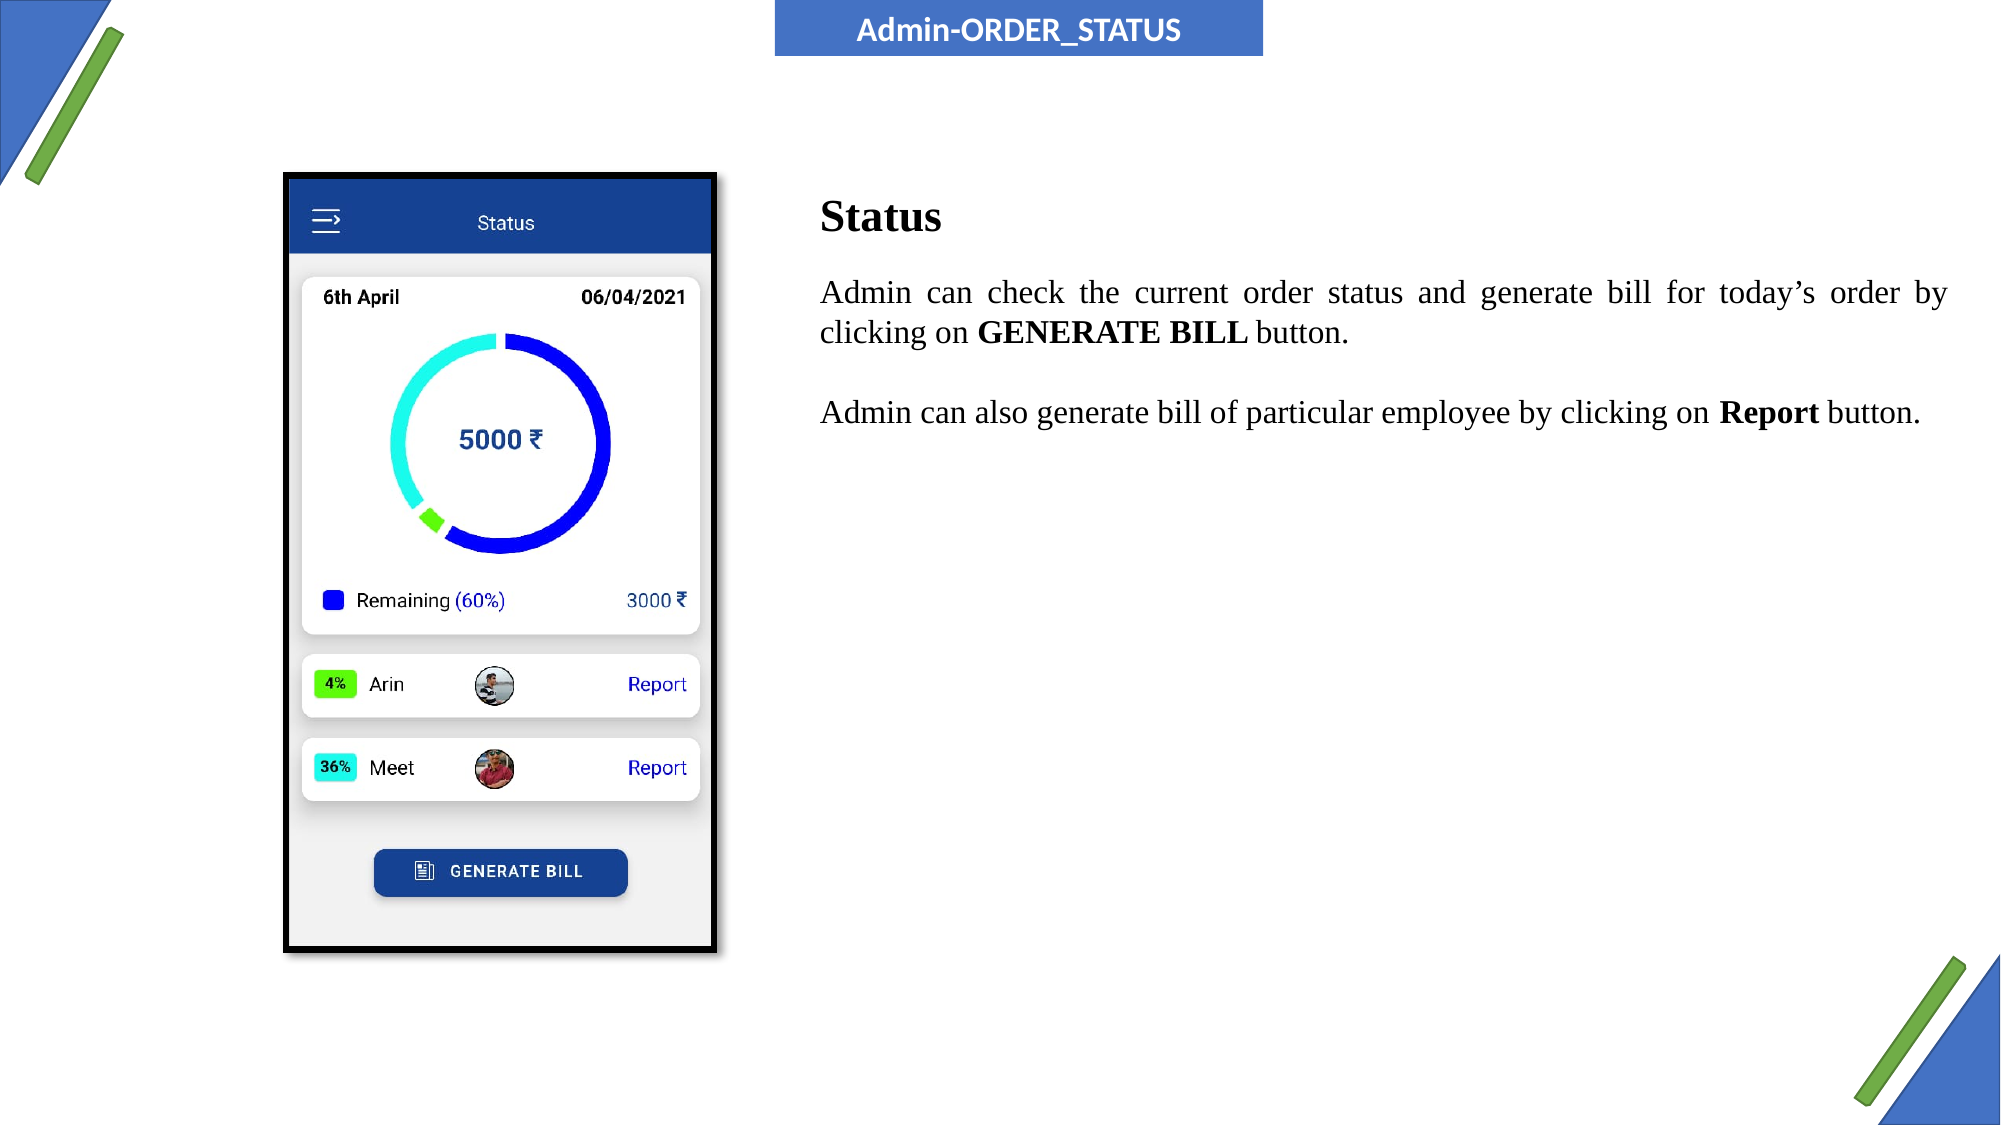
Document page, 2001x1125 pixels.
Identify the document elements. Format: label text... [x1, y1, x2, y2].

text_box Admin-ORDER_STATUS [774, 0, 1264, 56]
picture [289, 178, 712, 947]
text_box Admin can check the current order status and generate bill for today’s order by clicking on GENERATE BILL button. Admin can also generate bill of particular employee by clicking on Report button. [805, 262, 1966, 438]
text_box Status [805, 178, 1195, 249]
